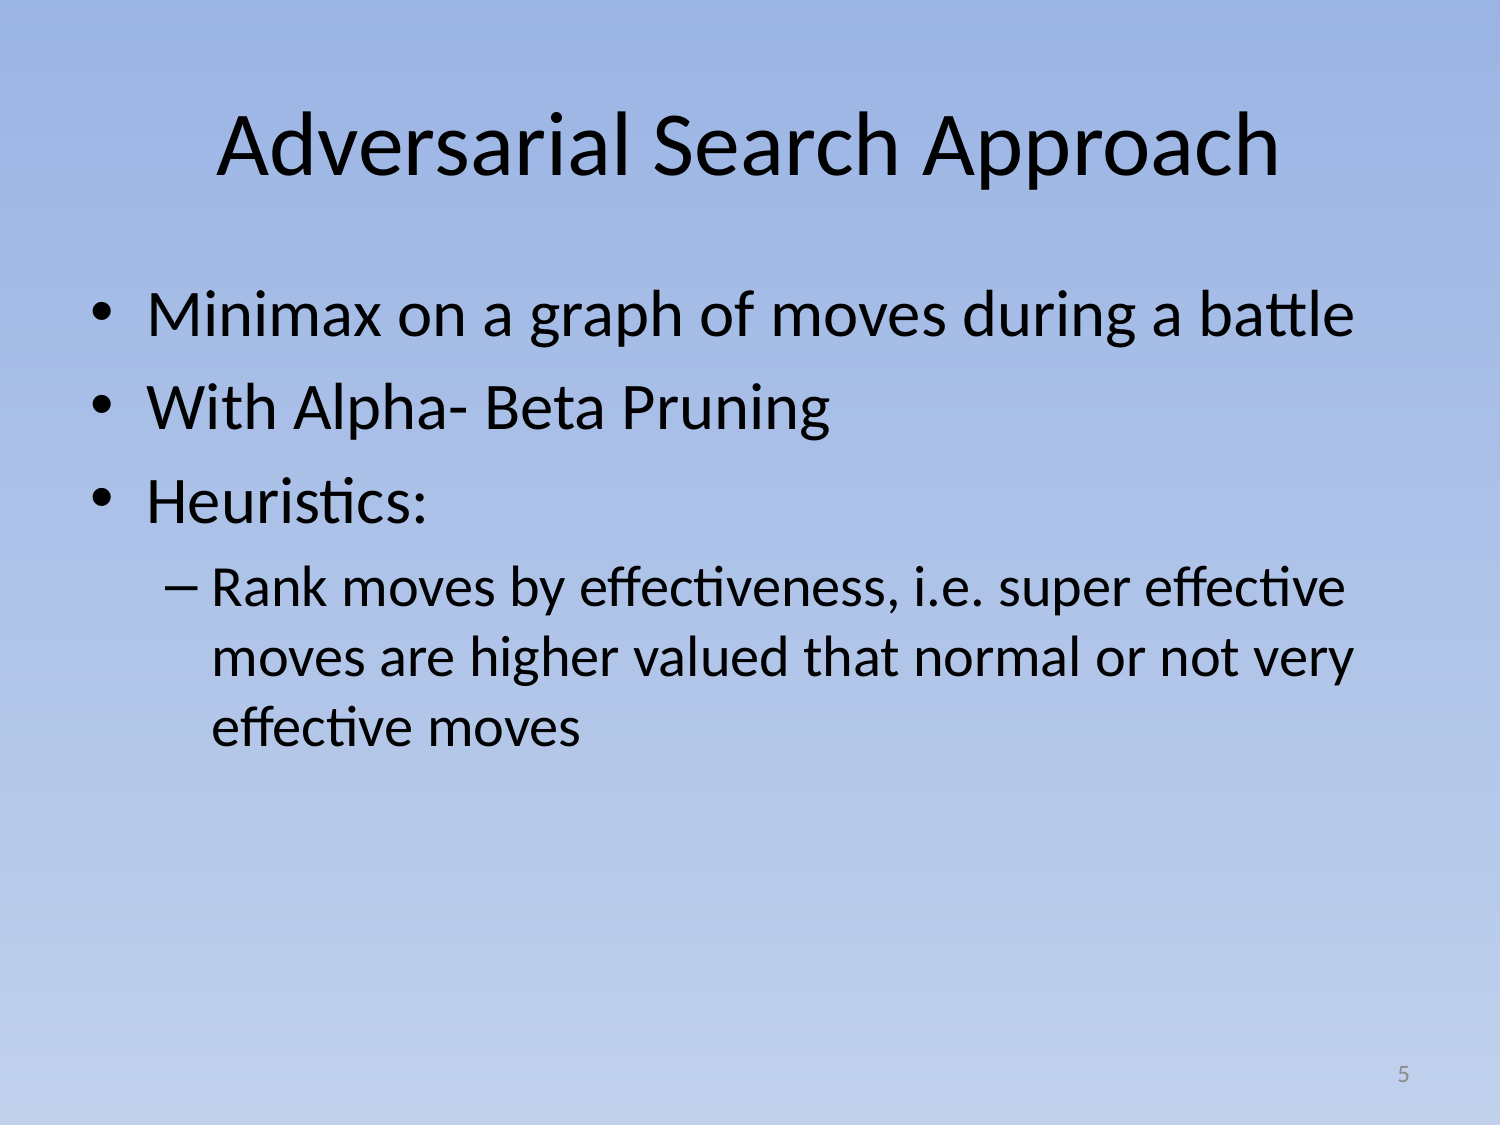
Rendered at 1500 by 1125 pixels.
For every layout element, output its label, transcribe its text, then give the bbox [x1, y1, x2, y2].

list Minimax on a graph of moves during a battle With Alpha- Beta Pruning Heuristics: Rank moves by effectiveness, i.e. super effective moves are higher valued that normal or not very effective moves [75, 262, 1425, 1005]
title Adversarial Search Approach [75, 45, 1425, 233]
slide_number * [1074, 1042, 1425, 1103]
